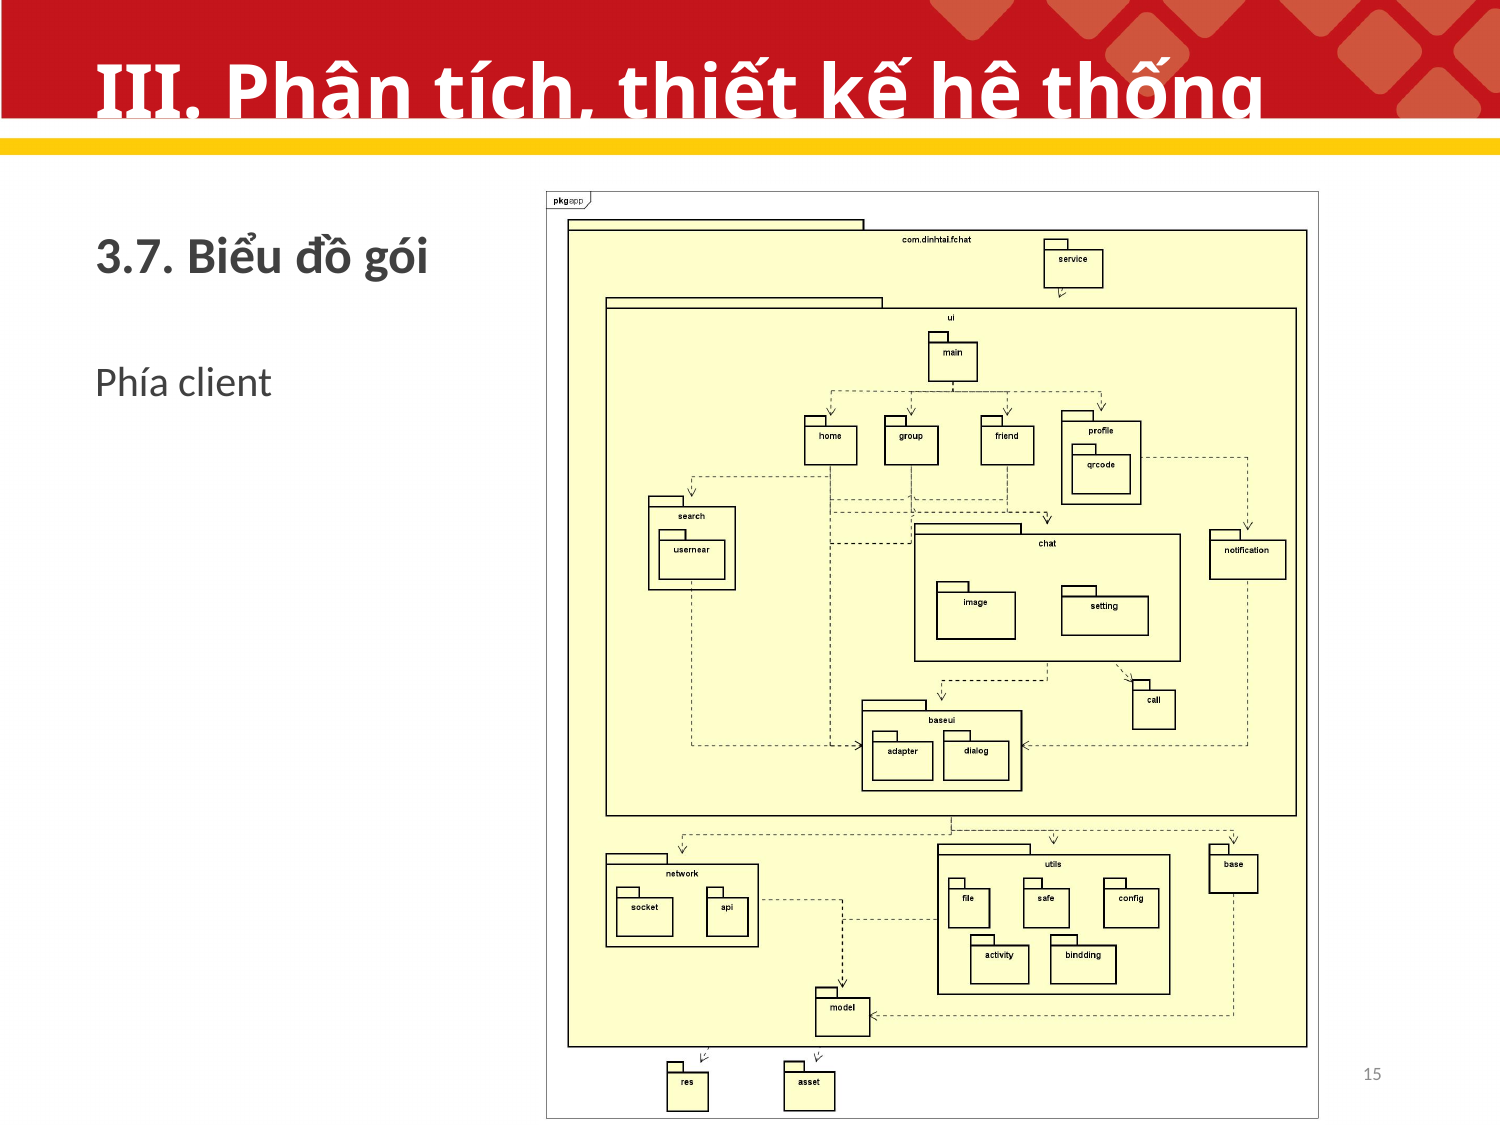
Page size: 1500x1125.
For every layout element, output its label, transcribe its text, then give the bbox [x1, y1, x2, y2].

title III. Phân tích, thiết kế hệ thống [80, 0, 1397, 204]
picture [0, 0, 1500, 1125]
list 3.7. Biểu đồ gói Phía client [80, 220, 485, 414]
slide_number 15 [1325, 1042, 1397, 1103]
